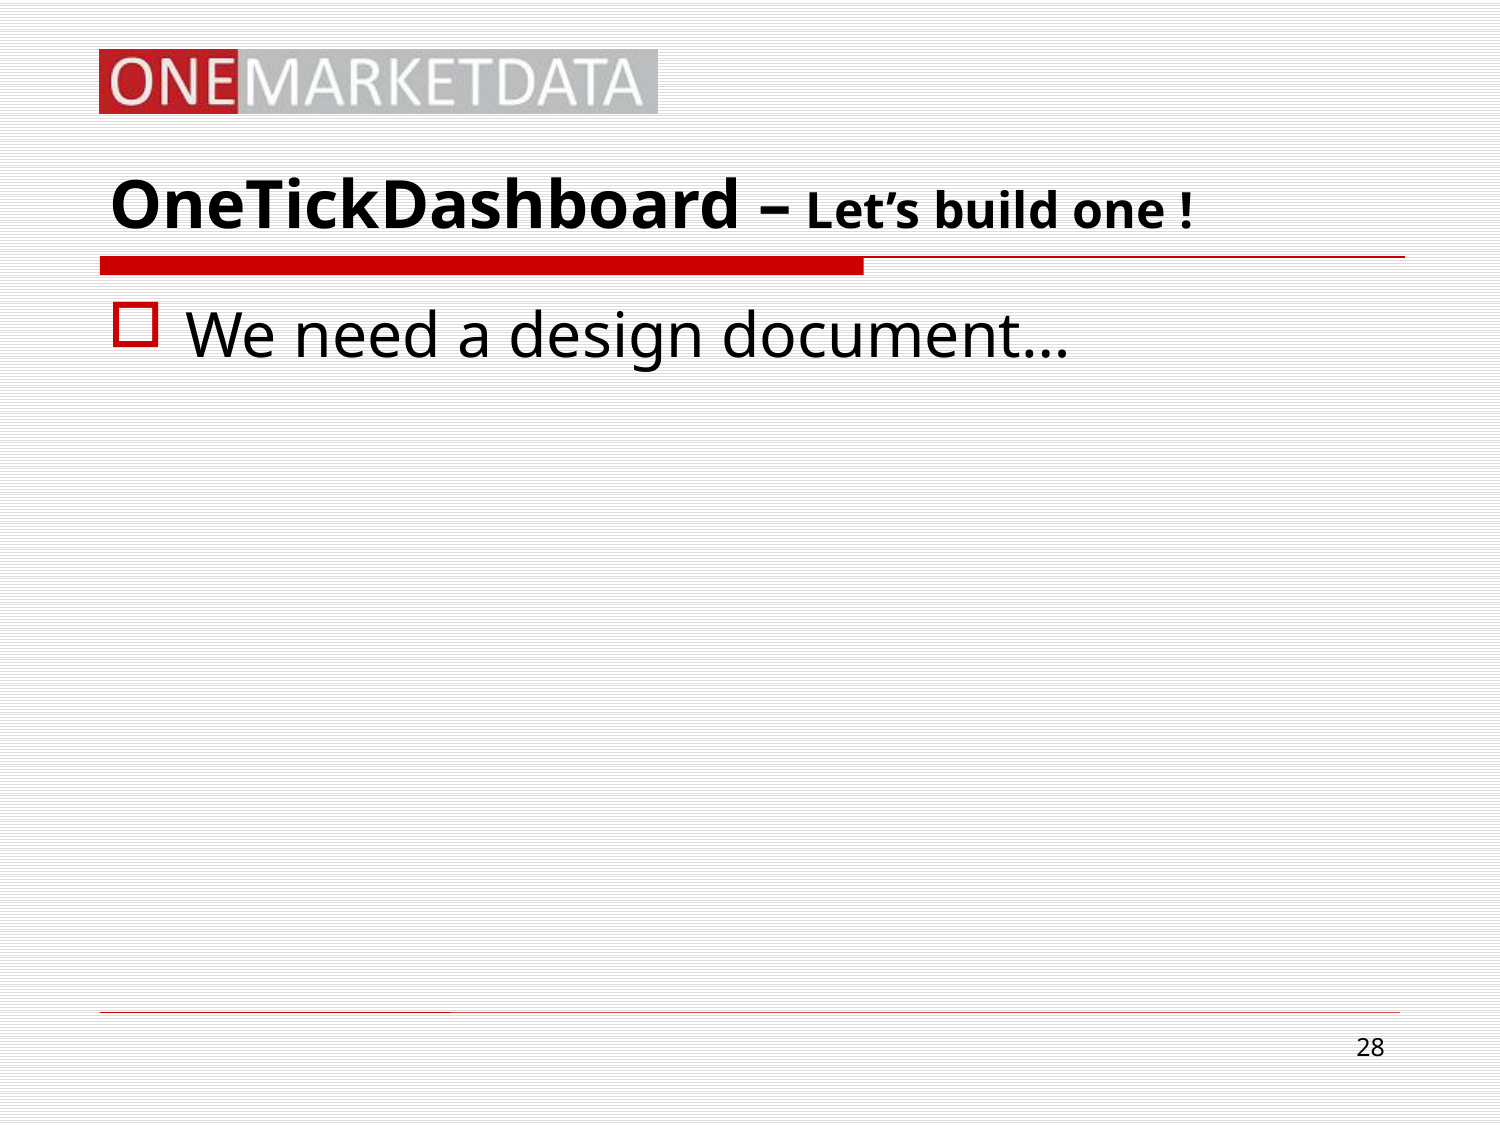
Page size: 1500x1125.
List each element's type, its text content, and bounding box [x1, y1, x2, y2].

title OneTickDashboard – Let’s build one ! [94, 50, 1407, 250]
slide_number 28 [1074, 1024, 1401, 1103]
list We need a design document… [92, 287, 1400, 388]
